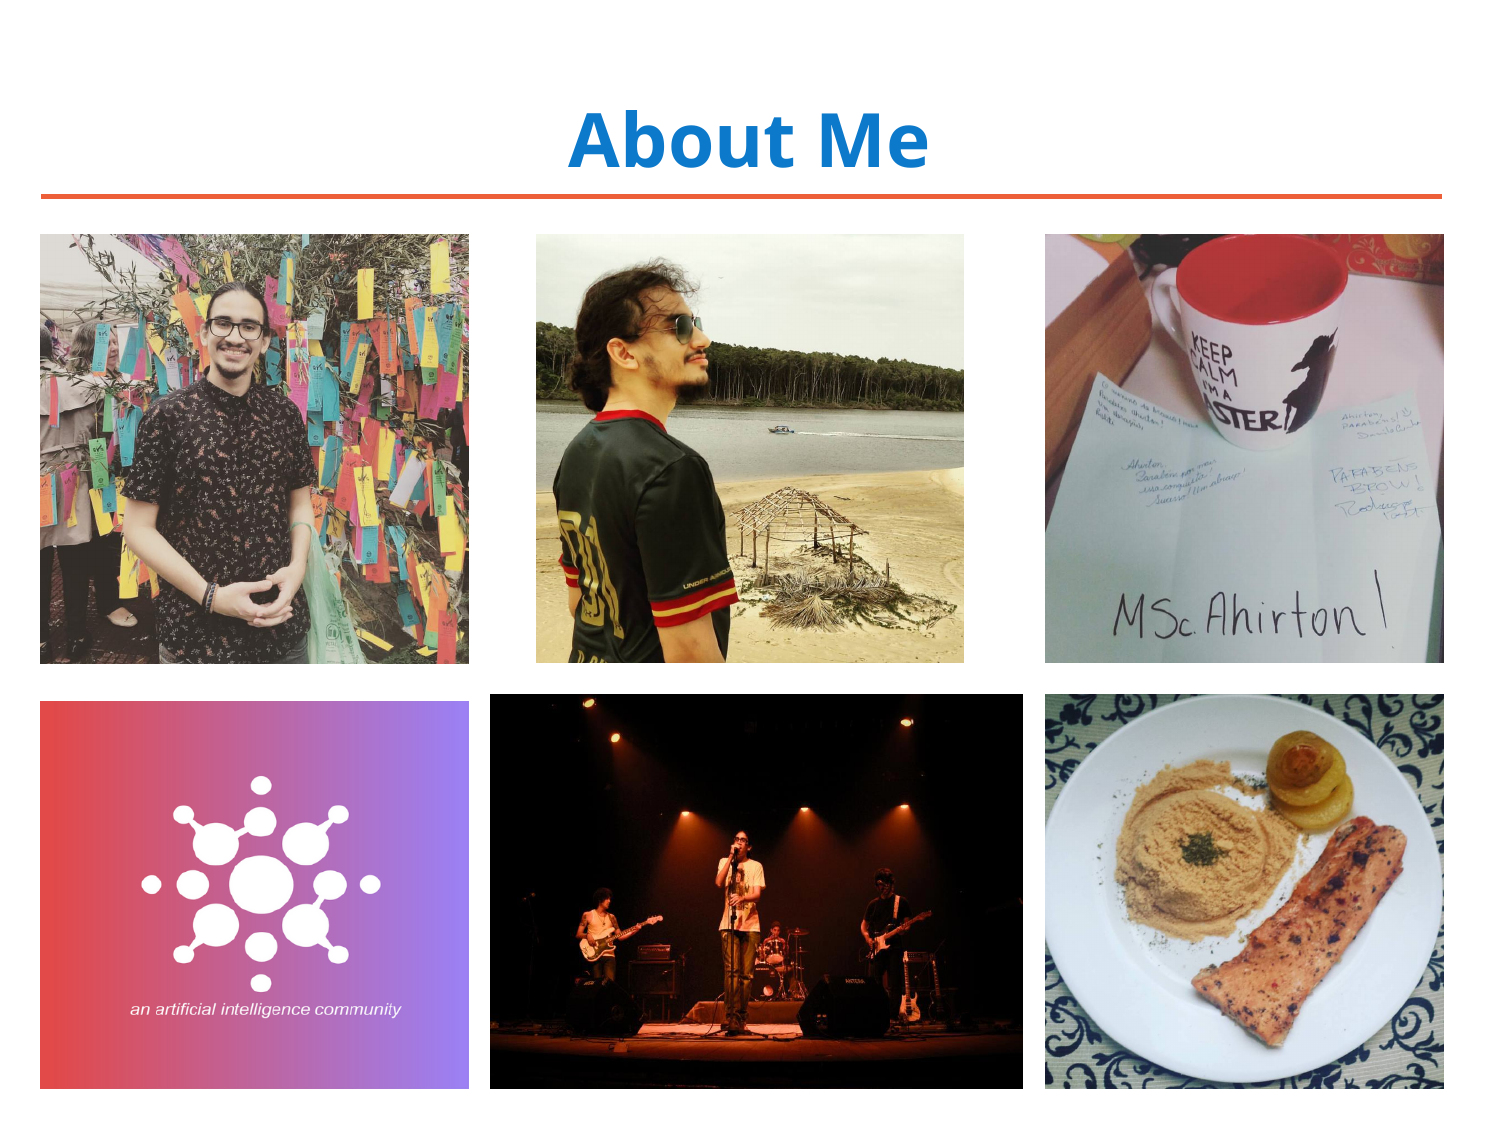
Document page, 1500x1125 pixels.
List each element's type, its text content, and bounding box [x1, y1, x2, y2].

picture [535, 234, 965, 663]
picture [1045, 694, 1444, 1090]
picture [1045, 234, 1444, 663]
picture [40, 700, 469, 1090]
title About Me [41, 42, 1459, 198]
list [40, 234, 469, 664]
picture [489, 694, 1023, 1090]
